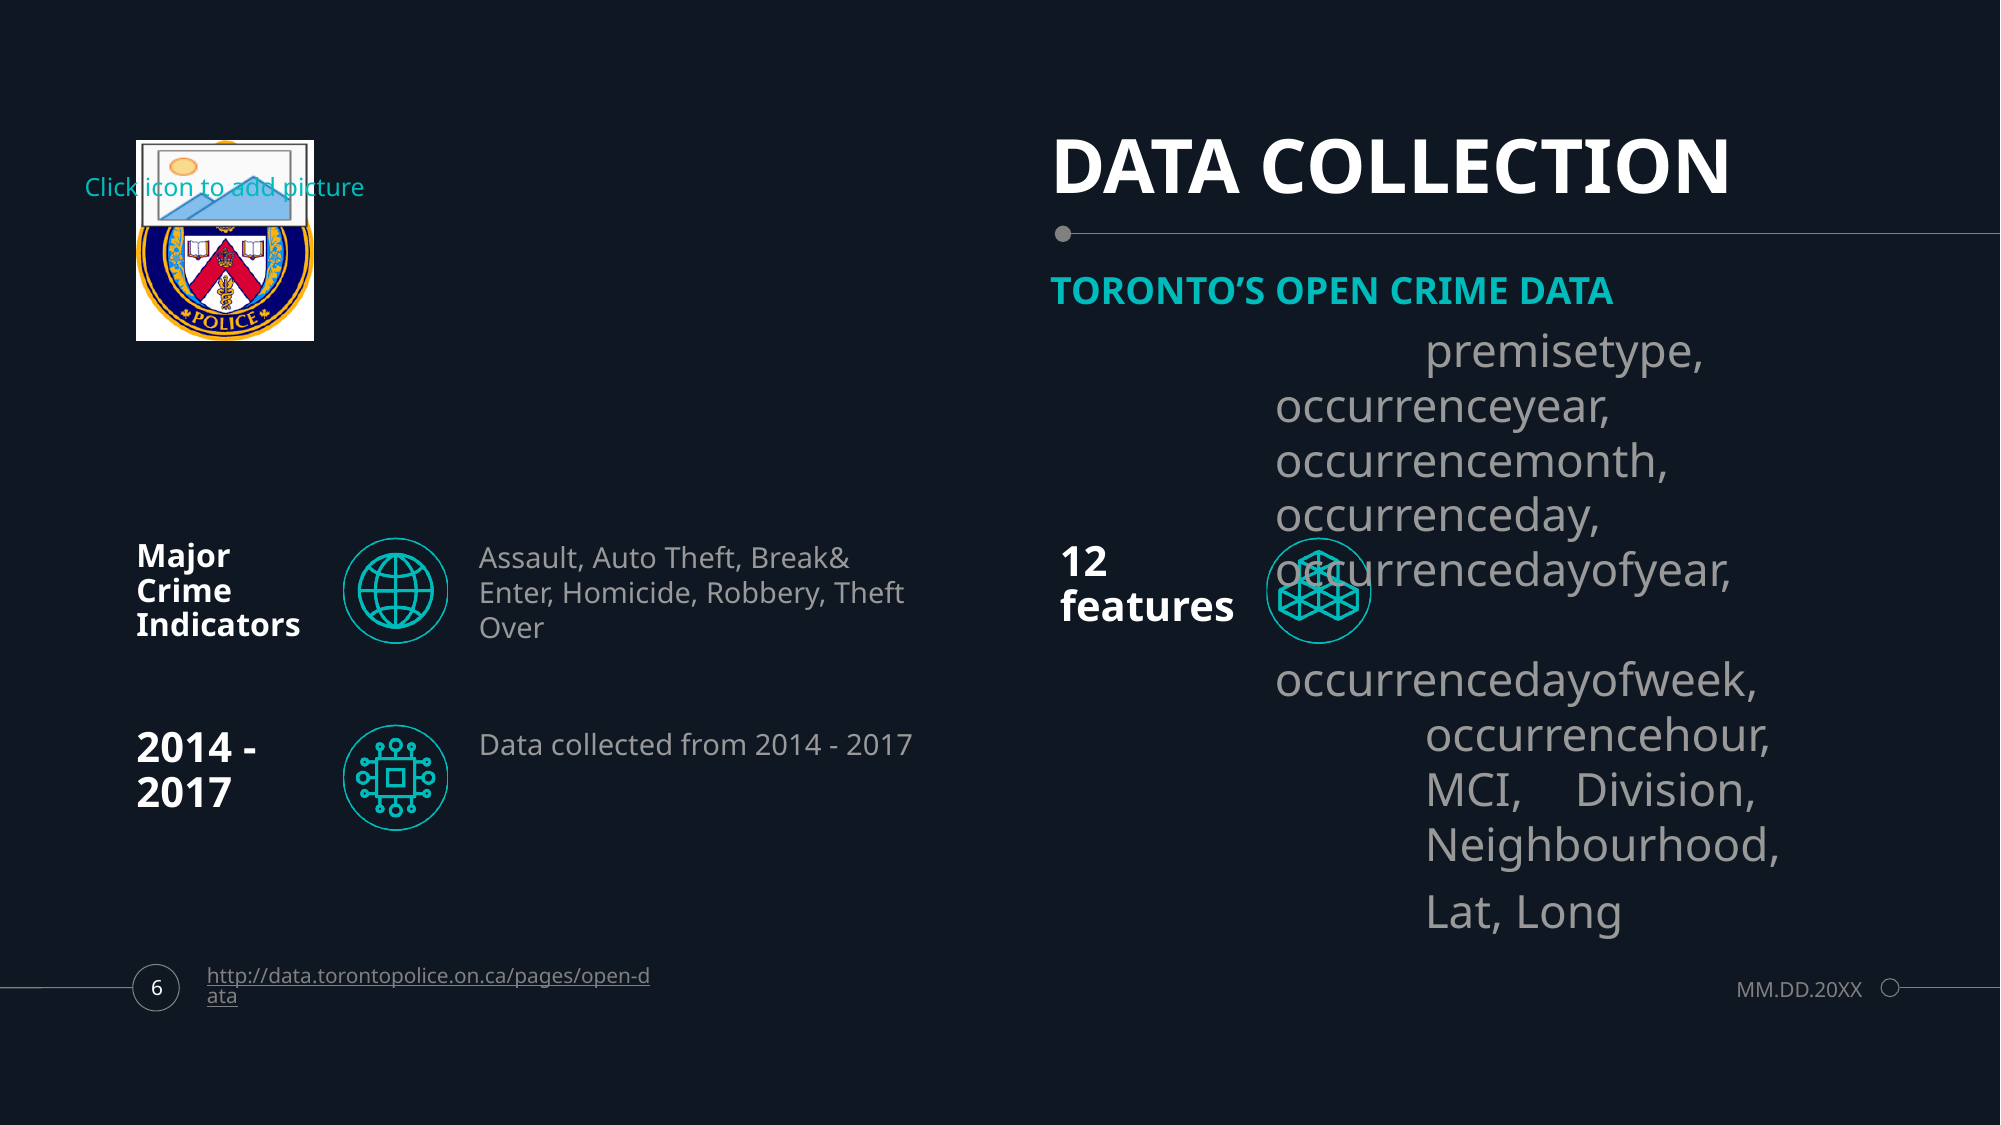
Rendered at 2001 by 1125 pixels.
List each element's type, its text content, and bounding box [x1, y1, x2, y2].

list Assault, Auto Theft, Break& Enter, Homicide, Robbery, Theft Over [479, 539, 918, 645]
list 12 features [1059, 539, 1259, 645]
picture [136, 140, 314, 341]
list TORONTO’S OPEN CRIME DATA [1049, 266, 1784, 361]
footer http://data.torontopolice.on.ca/pages/open-data [191, 964, 671, 1014]
title DATA COLLECTION [1049, 116, 1788, 210]
slide_number MM.DD.20XX [1643, 964, 1863, 1014]
picture [342, 723, 448, 832]
list Data collected from 2014 - 2017 [479, 726, 918, 832]
picture [1266, 536, 1372, 645]
picture [342, 536, 448, 645]
list Major Crime Indicators [136, 539, 335, 645]
slide_number 6 [127, 964, 186, 1014]
list premisetype, occurrenceyear, occurrencemonth, occurrenceday, occurrencedayofyear, occurrencedayofweek, occurrencehour, MCI, Division, Neighbourhood, Lat, Long [1274, 321, 1864, 989]
list 2014 - 2017 [136, 726, 335, 832]
